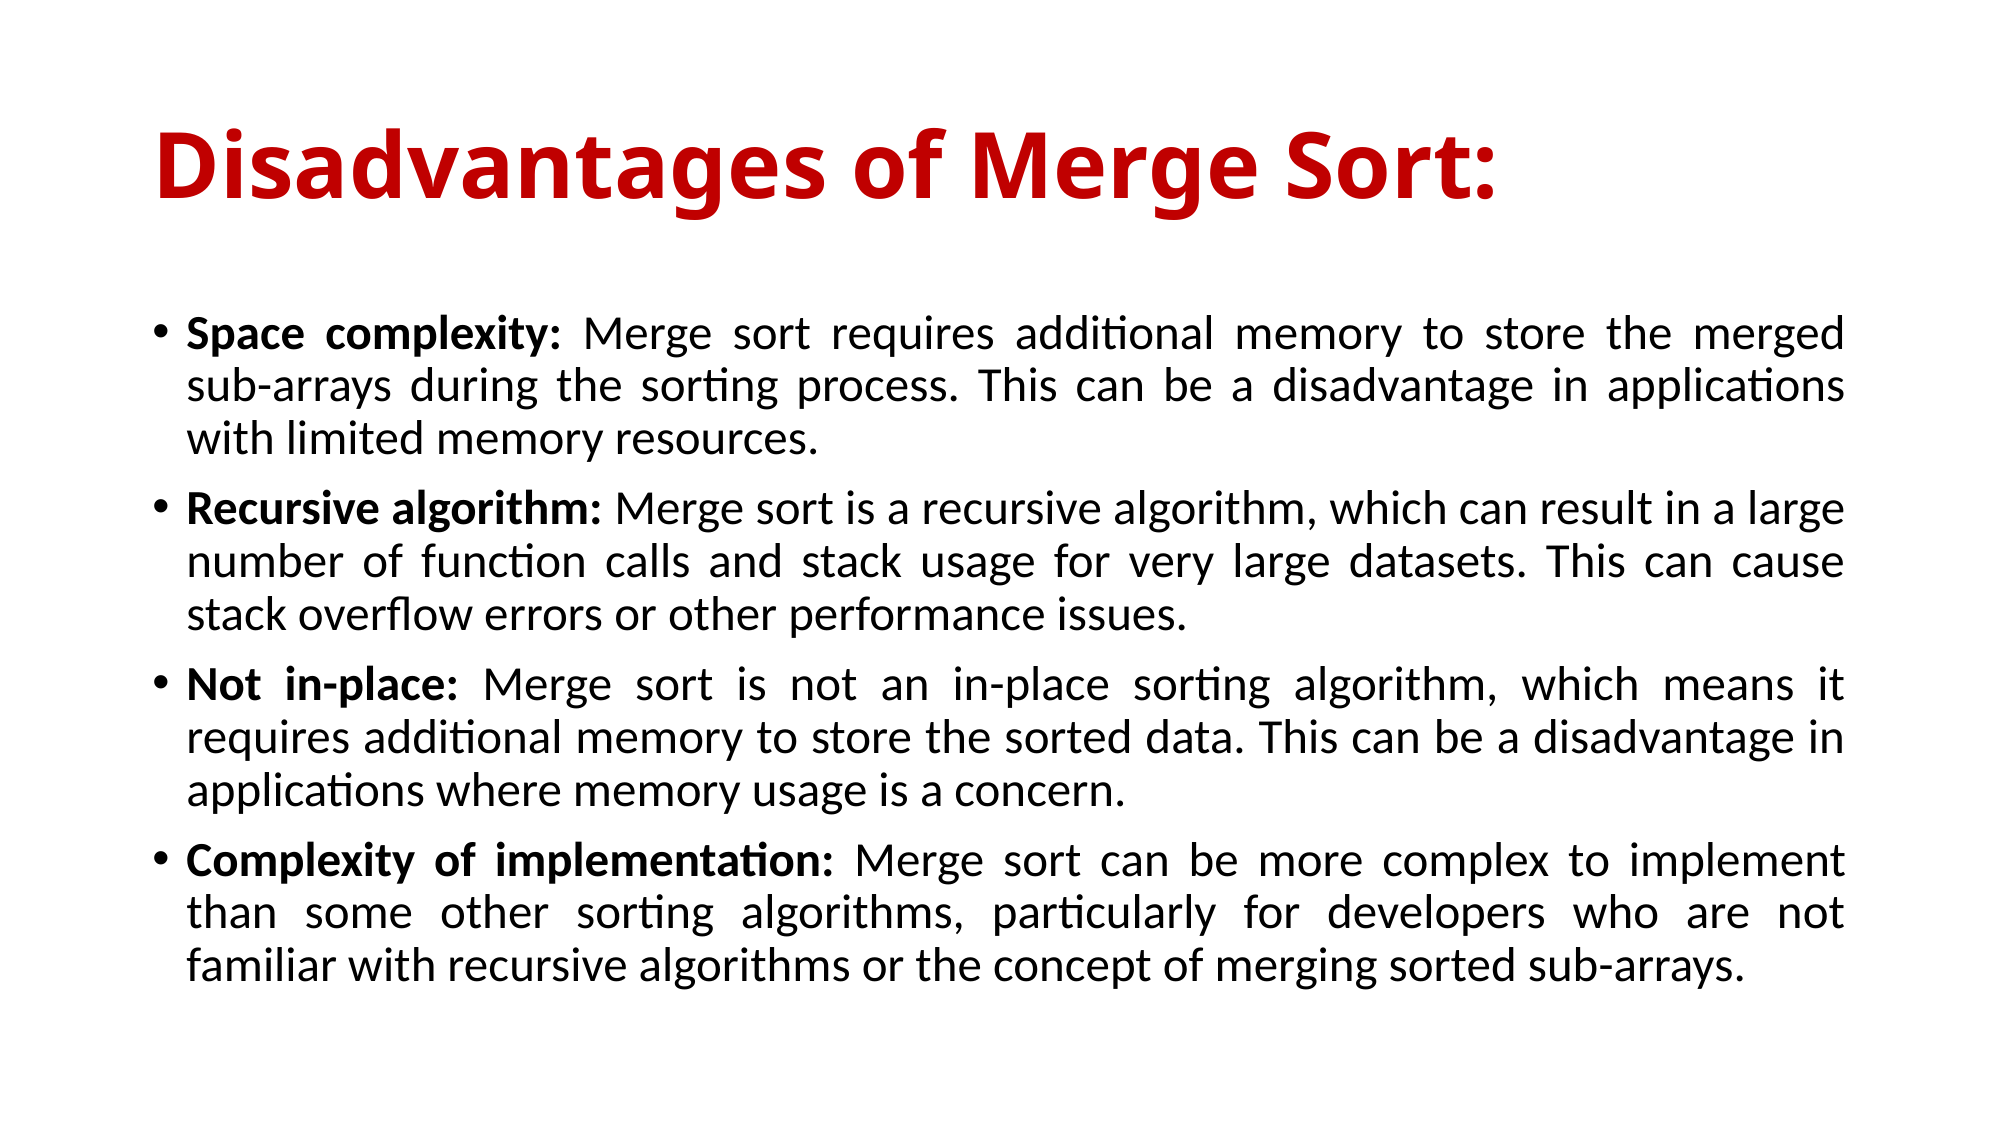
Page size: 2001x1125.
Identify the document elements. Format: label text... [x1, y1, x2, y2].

list Space complexity: Merge sort requires additional memory to store the merged sub-arrays during the sorting process. This can be a disadvantage in applications with limited memory resources. Recursive algorithm: Merge sort is a recursive algorithm, which can result in a large number of function calls and stack usage for very large datasets. This can cause stack overflow errors or other performance issues. Not in-place: Merge sort is not an in-place sorting algorithm, which means it requires additional memory to store the sorted data. This can be a disadvantage in applications where memory usage is a concern. Complexity of implementation: Merge sort can be more complex to implement than some other sorting algorithms, particularly for developers who are not familiar with recursive algorithms or the concept of merging sorted sub-arrays. [137, 299, 1863, 1014]
title Disadvantages of Merge Sort: [137, 59, 1863, 278]
